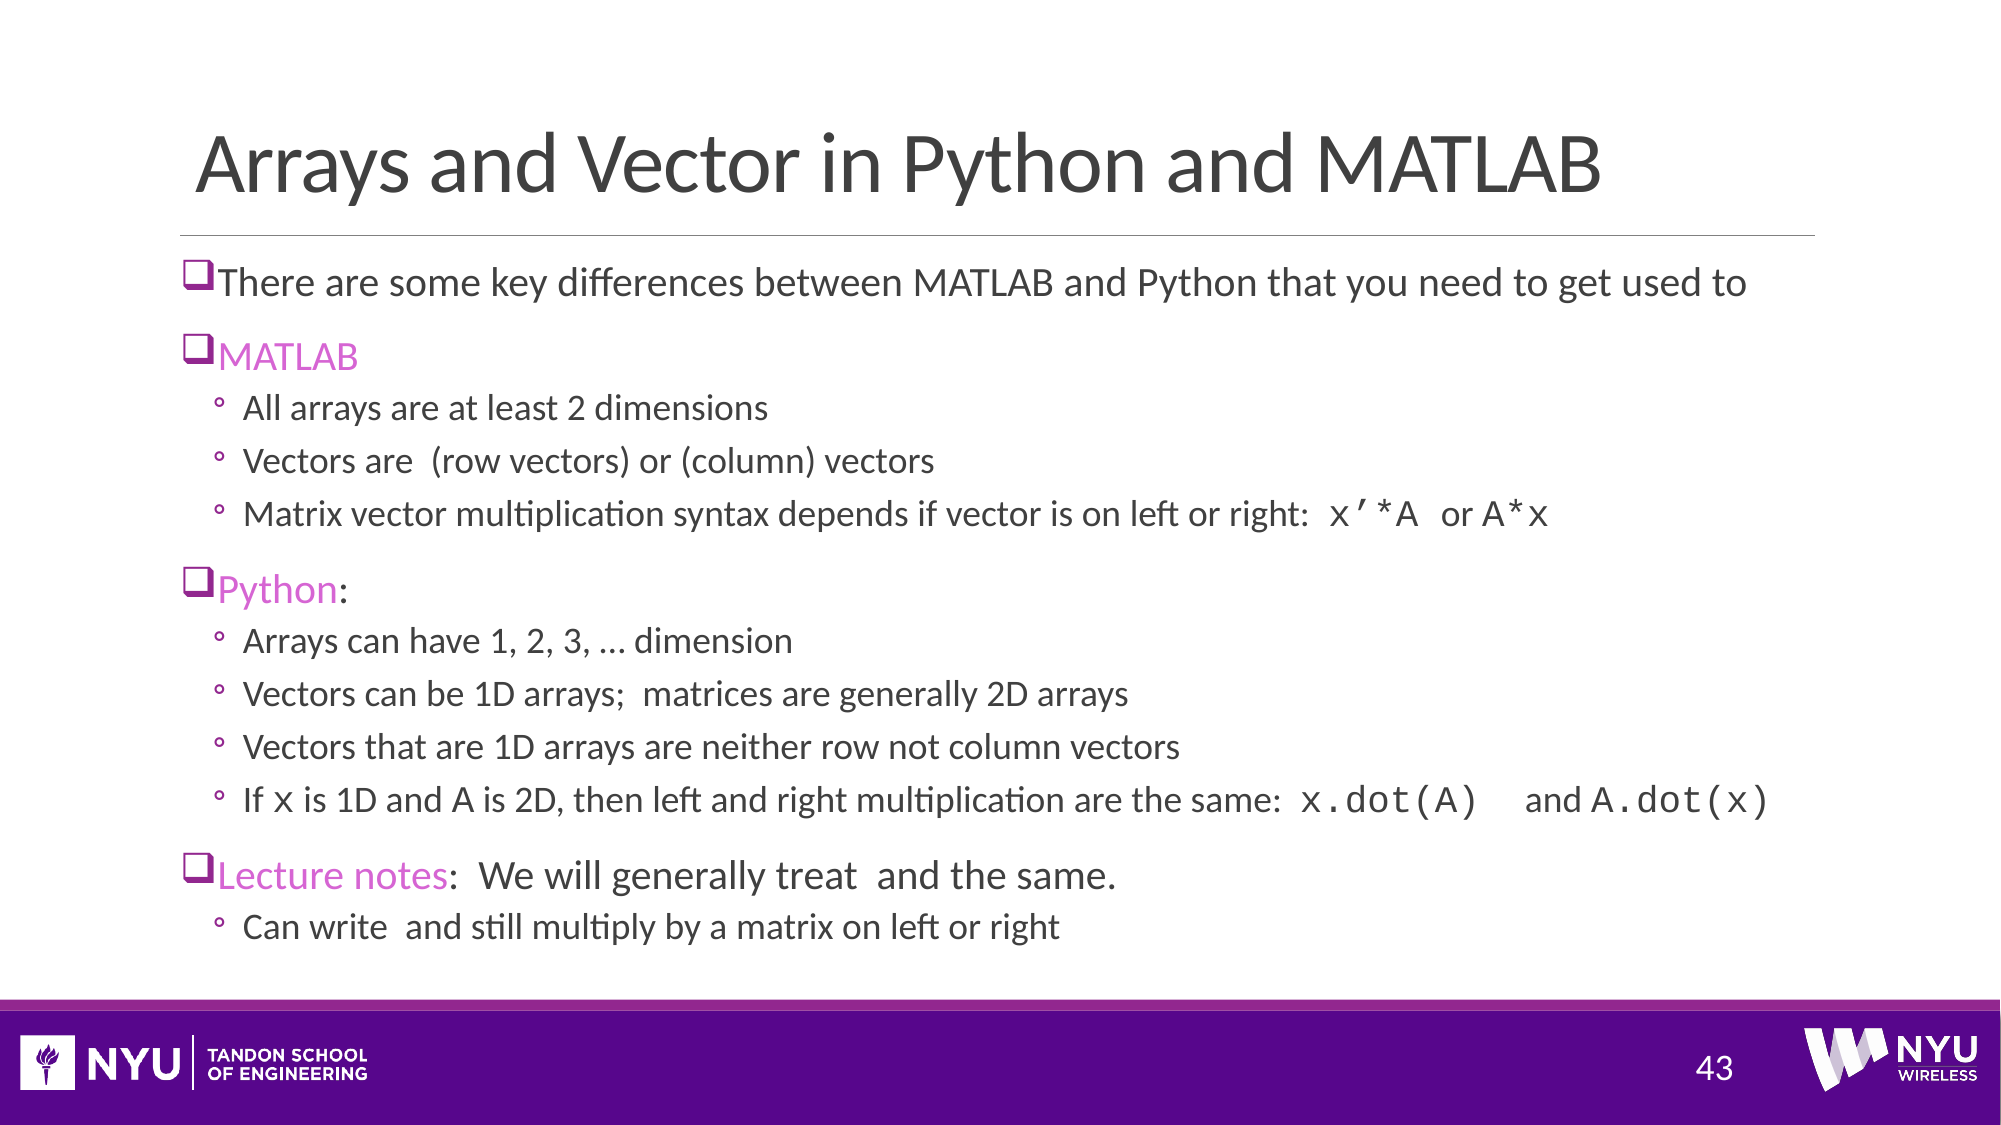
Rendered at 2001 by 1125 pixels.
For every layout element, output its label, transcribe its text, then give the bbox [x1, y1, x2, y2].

title Arrays and Vector in Python and MATLAB [180, 47, 1830, 218]
slide_number 43 [1533, 1035, 1749, 1096]
